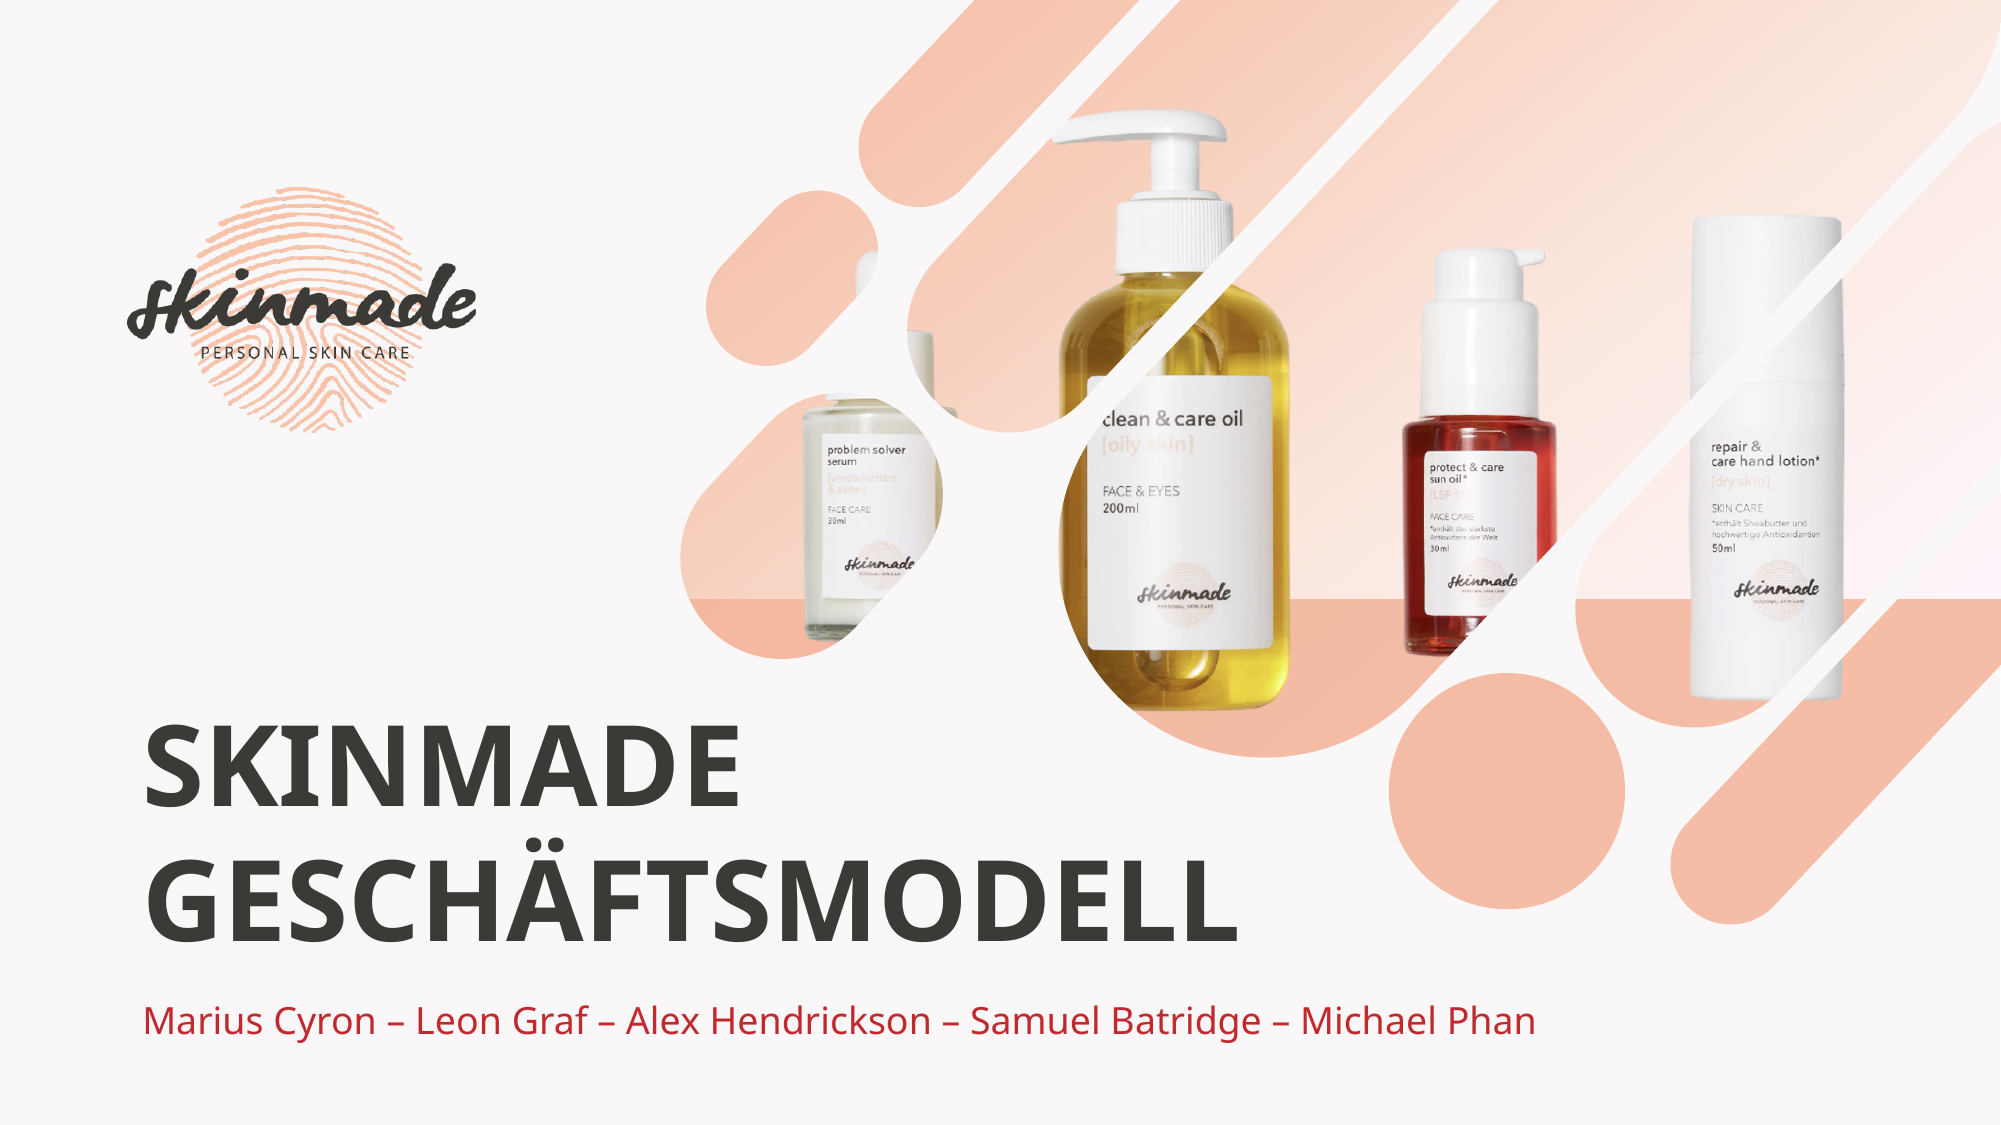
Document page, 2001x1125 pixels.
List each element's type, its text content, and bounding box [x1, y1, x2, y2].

picture [126, 187, 477, 433]
text_box Marius Cyron – Leon Graf – Alex Hendrickson – Samuel Batridge – Michael Phan [127, 989, 1606, 1050]
picture [679, 0, 2001, 925]
text_box SKINMADE GESCHÄFTSMODELL [127, 686, 1509, 972]
